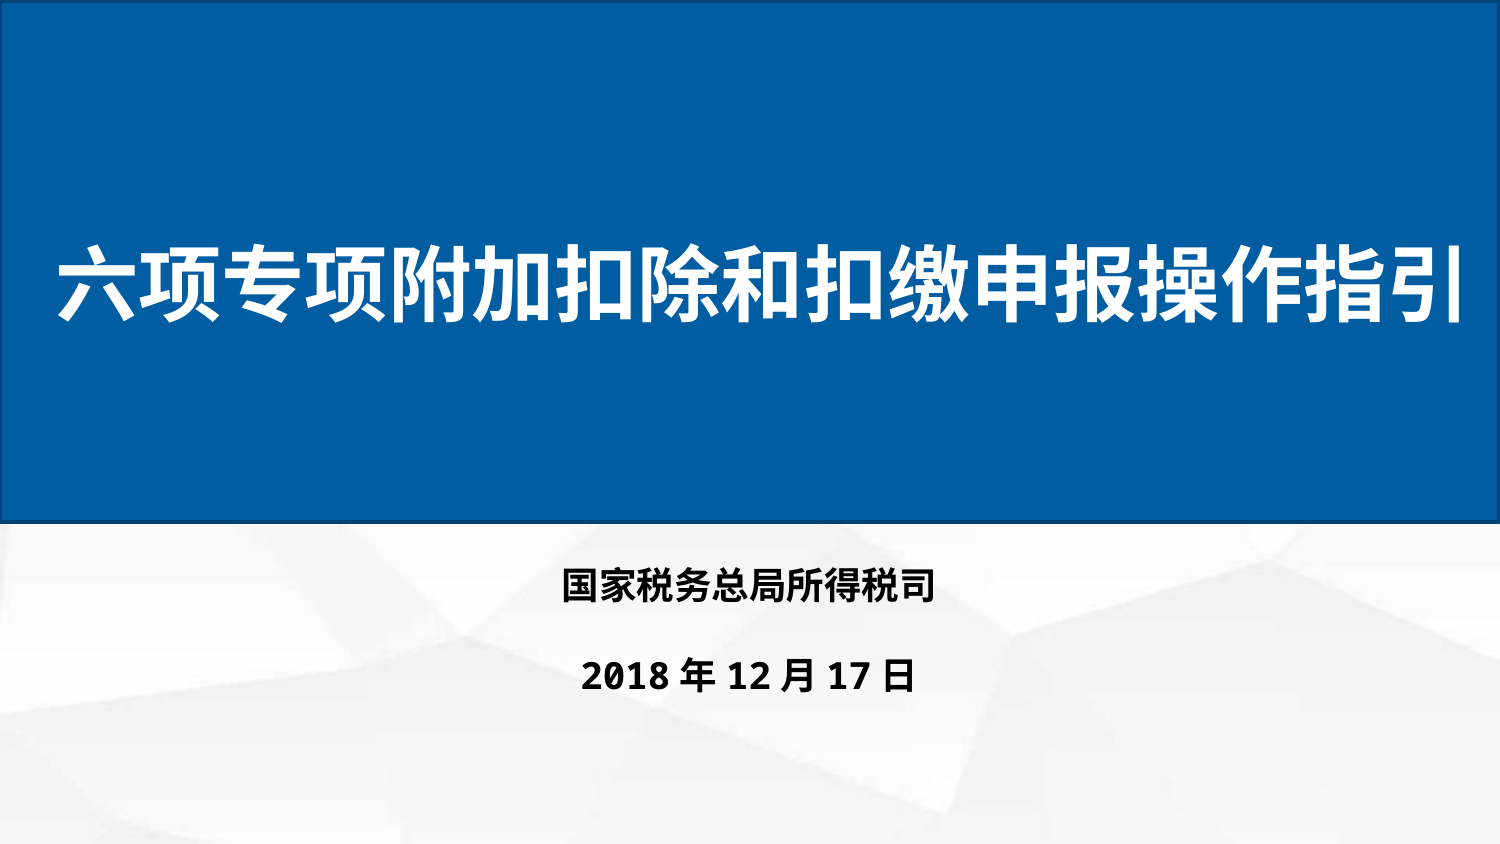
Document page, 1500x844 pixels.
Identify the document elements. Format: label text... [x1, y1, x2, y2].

picture [0, 524, 1500, 844]
text_box 国家税务总局所得税司 2018年12月17日 [374, 554, 1125, 705]
text_box 六项专项附加扣除和扣缴申报操作指引 [43, 226, 1482, 338]
text_box [0, 0, 1500, 524]
